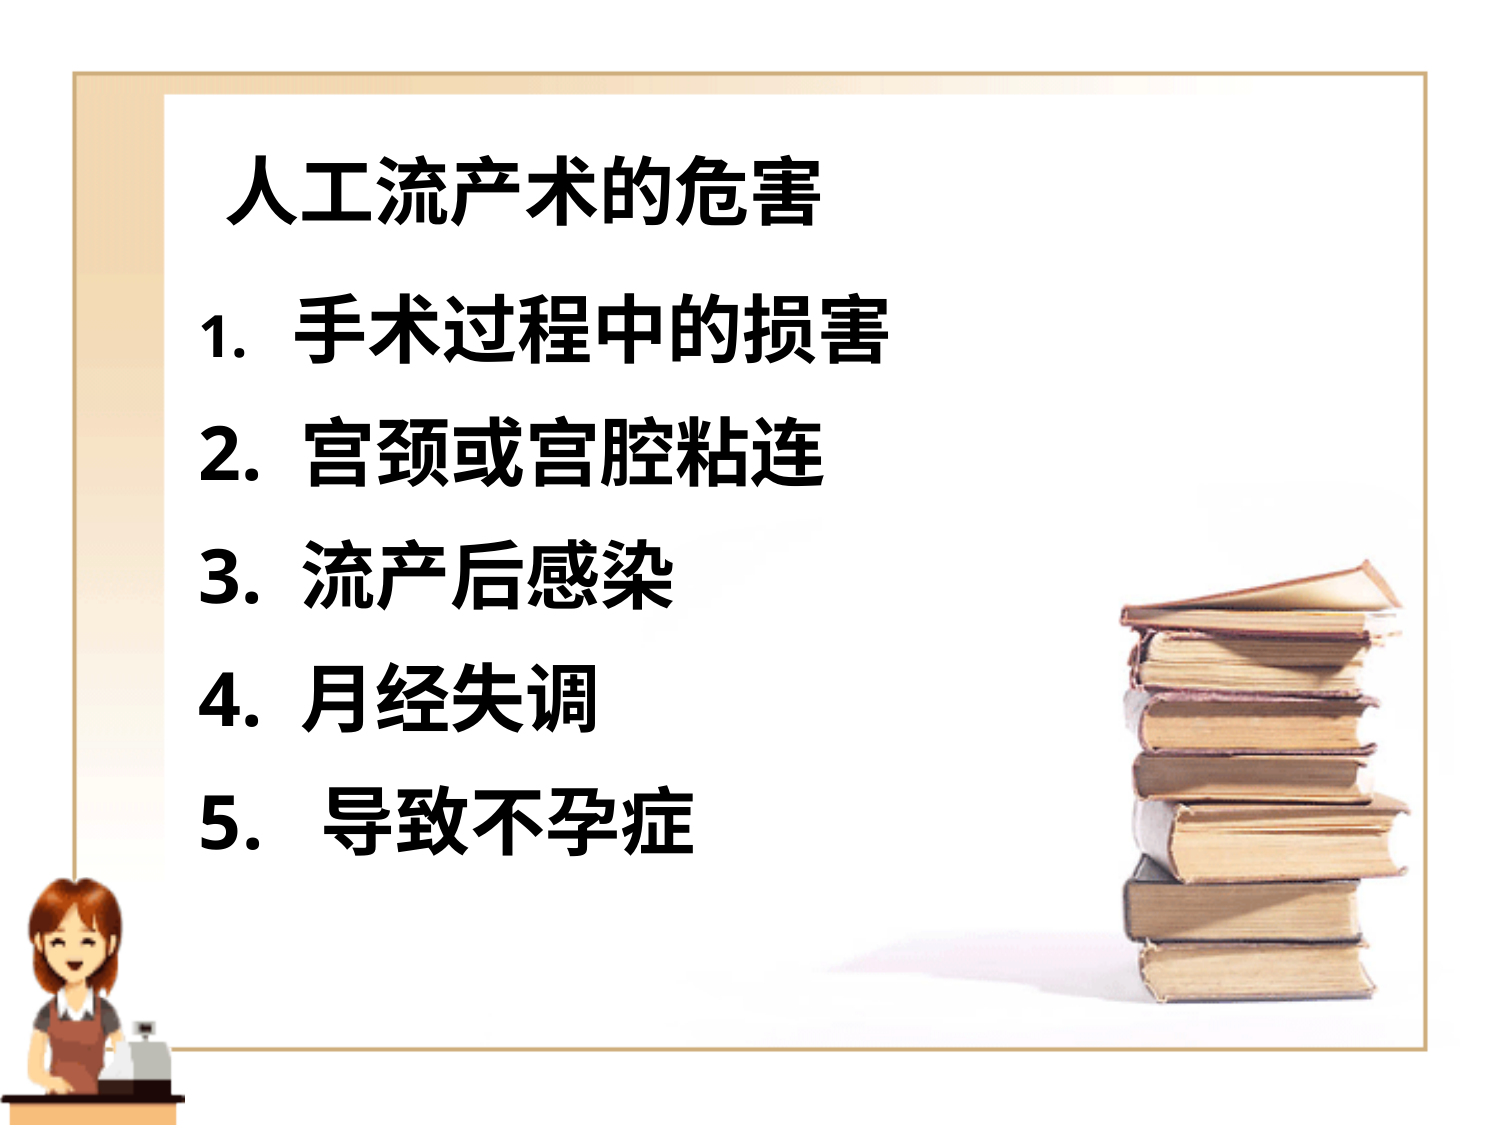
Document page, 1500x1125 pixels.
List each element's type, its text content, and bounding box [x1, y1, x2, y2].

picture [0, 0, 1500, 1125]
list 1. 手术过程中的损害 2. 宫颈或宫腔粘连 3. 流产后感染 4. 月经失调 导致不孕症 [183, 257, 1189, 1118]
title 人工流产术的危害 [209, 129, 1163, 250]
